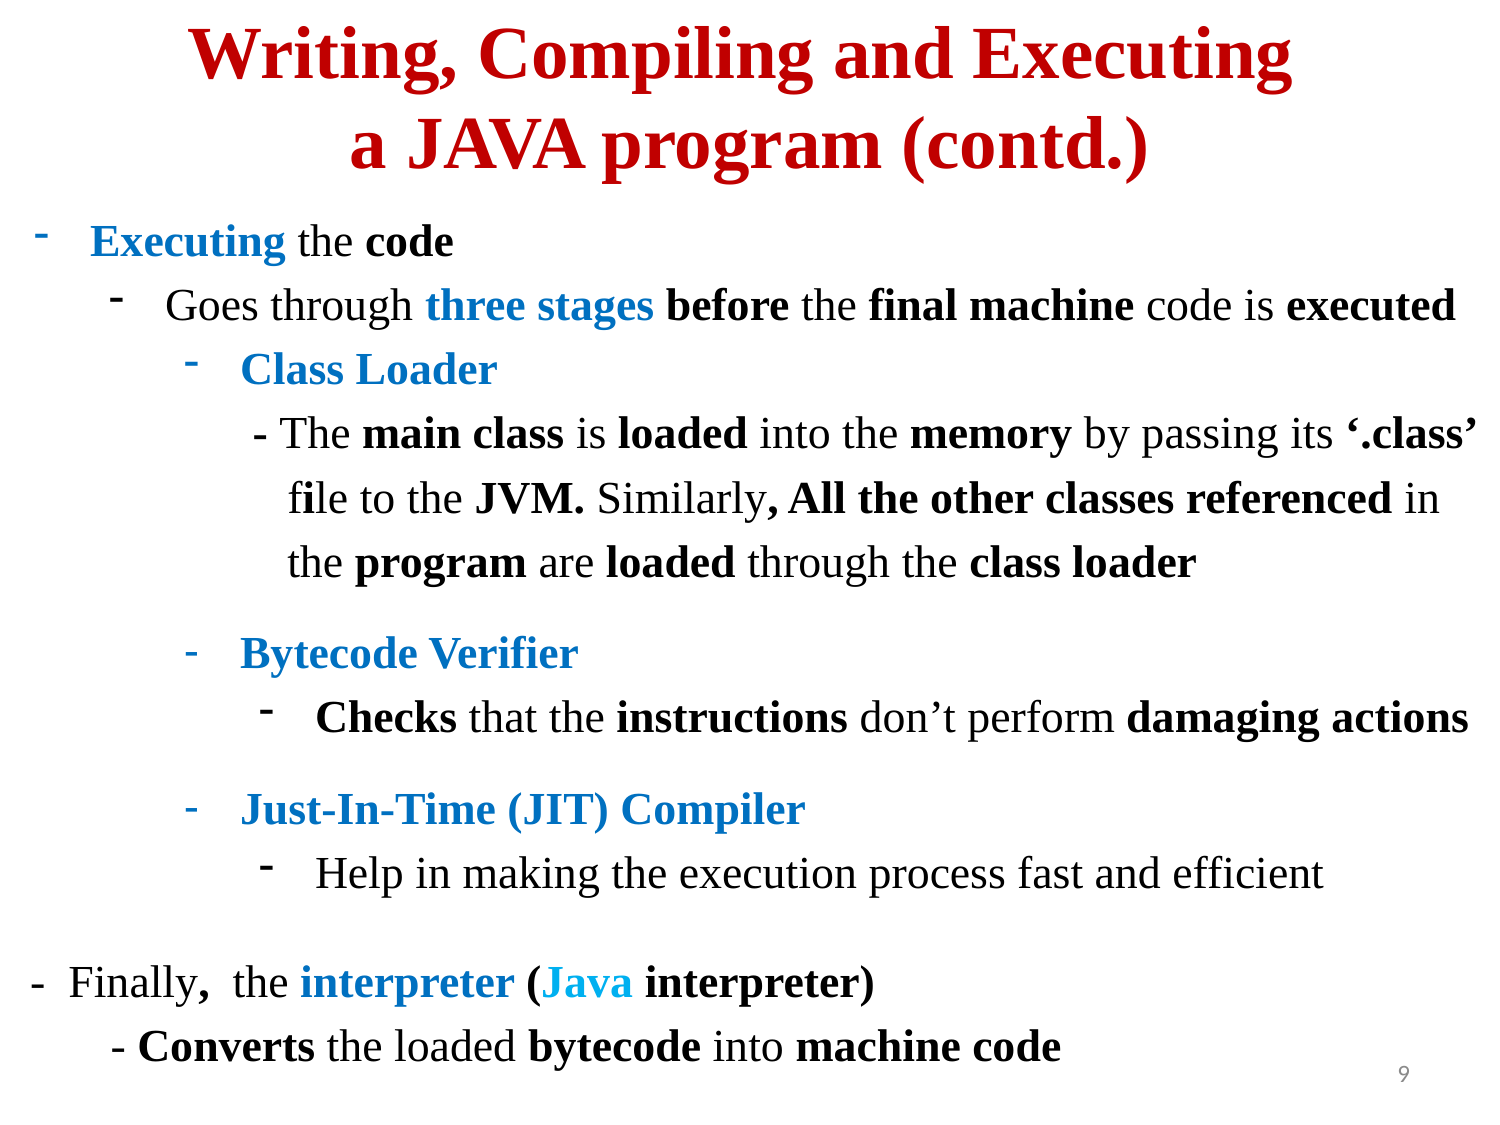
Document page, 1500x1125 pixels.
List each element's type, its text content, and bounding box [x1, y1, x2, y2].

title Writing, Compiling and Executing a JAVA program (contd.) [0, 0, 1500, 175]
list Executing the code Goes through three stages before the final machine code is executed Class Loader - The main class is loaded into the memory by passing its ‘.class’ file to the JVM. Similarly, All the other classes referenced in the program are loaded through the class loader Bytecode Verifier Checks that the instructions don’t perform damaging actions Just-In-Time (JIT) Compiler Help in making the execution process fast and efficient - Finally, the interpreter (Java interpreter) - Converts the loaded bytecode into machine code [0, 175, 1500, 1114]
slide_number 9 [1074, 1042, 1425, 1103]
